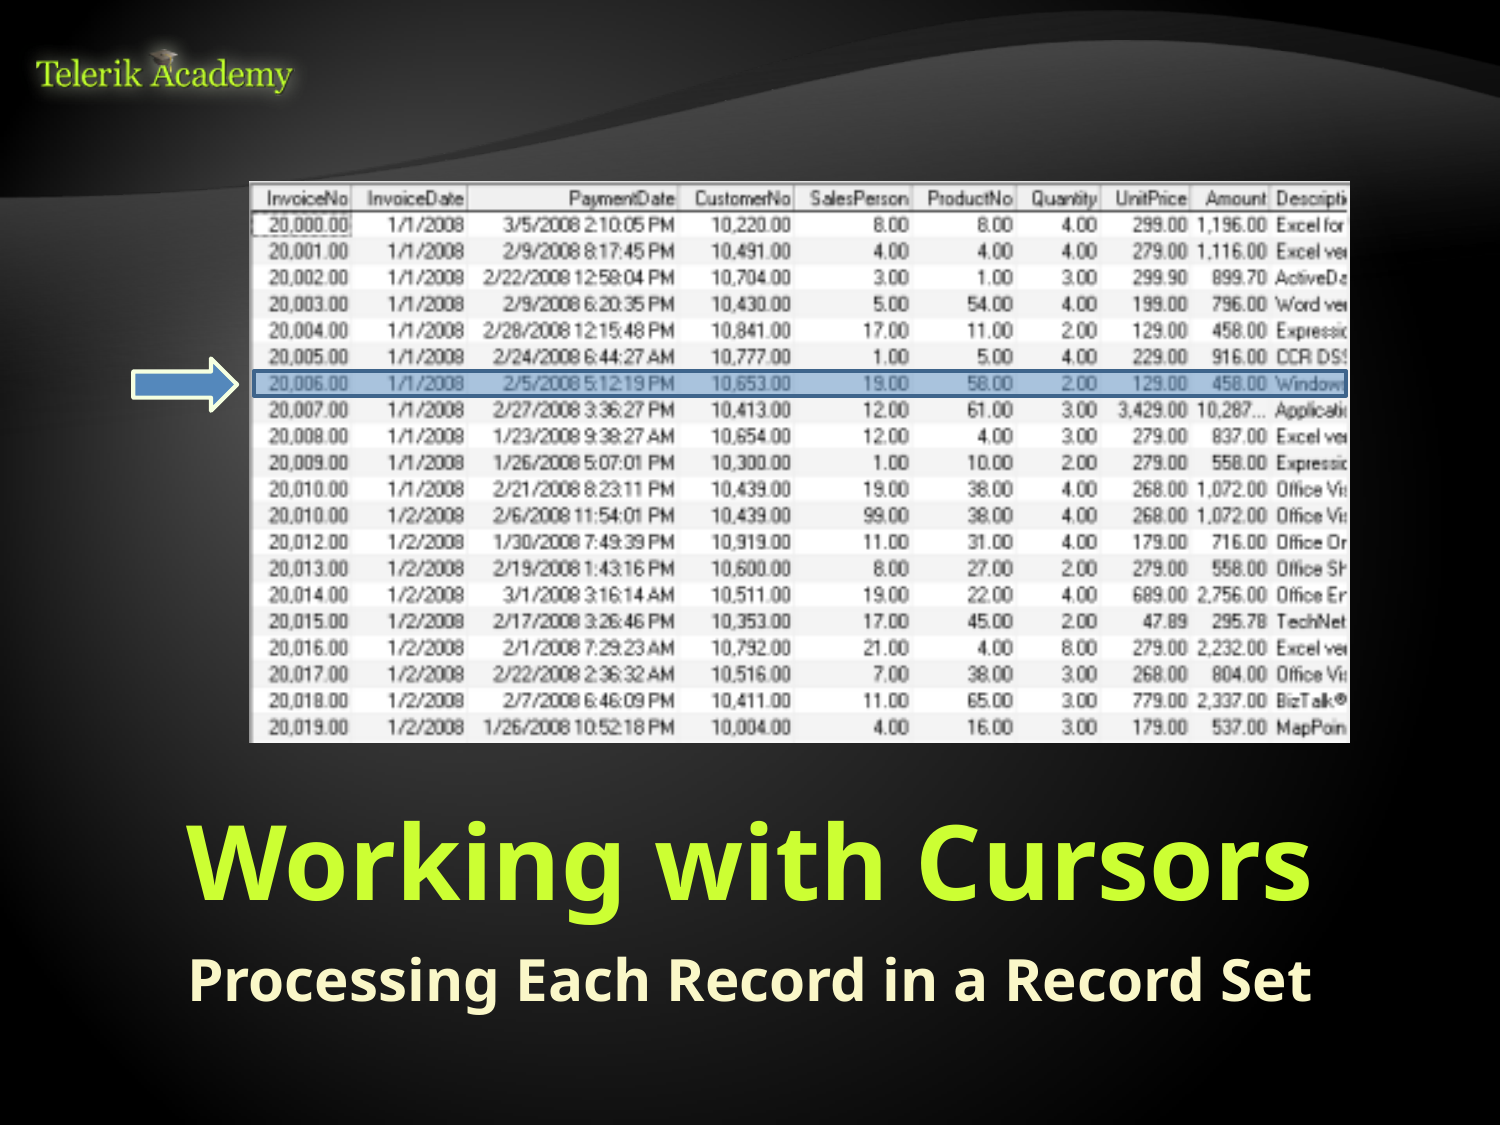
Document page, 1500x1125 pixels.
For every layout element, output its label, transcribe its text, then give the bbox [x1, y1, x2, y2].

title Working with Cursors [99, 806, 1400, 919]
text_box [133, 180, 1351, 743]
picture [0, 0, 1500, 1125]
subtitle Processing Each Record in a Record Set [99, 931, 1400, 1025]
